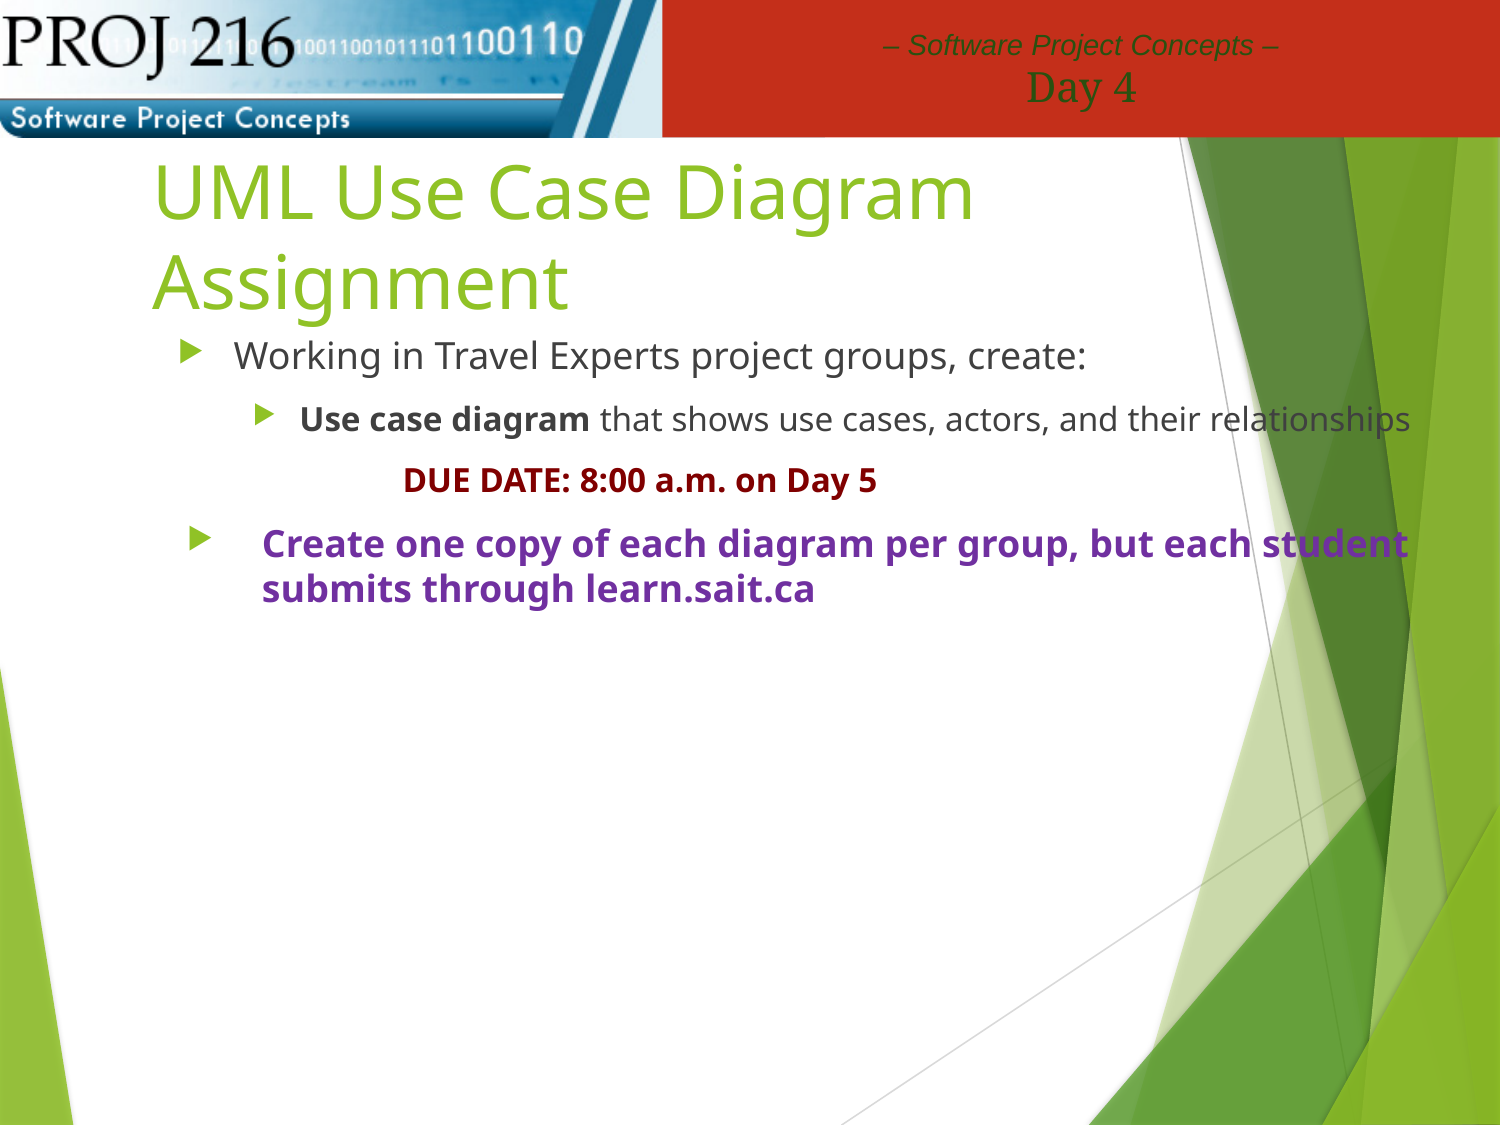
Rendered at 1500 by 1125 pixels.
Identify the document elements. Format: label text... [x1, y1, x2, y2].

picture [0, 0, 662, 138]
title UML Use Case Diagram Assignment [137, 137, 1350, 338]
list Working in Travel Experts project groups, create: Use case diagram that shows use cases, actors, and their relationships DUE DATE: 8:00 a.m. on Day 5 Create one copy of each diagram per group, but each student submits through learn.sait.ca [162, 324, 1475, 1075]
